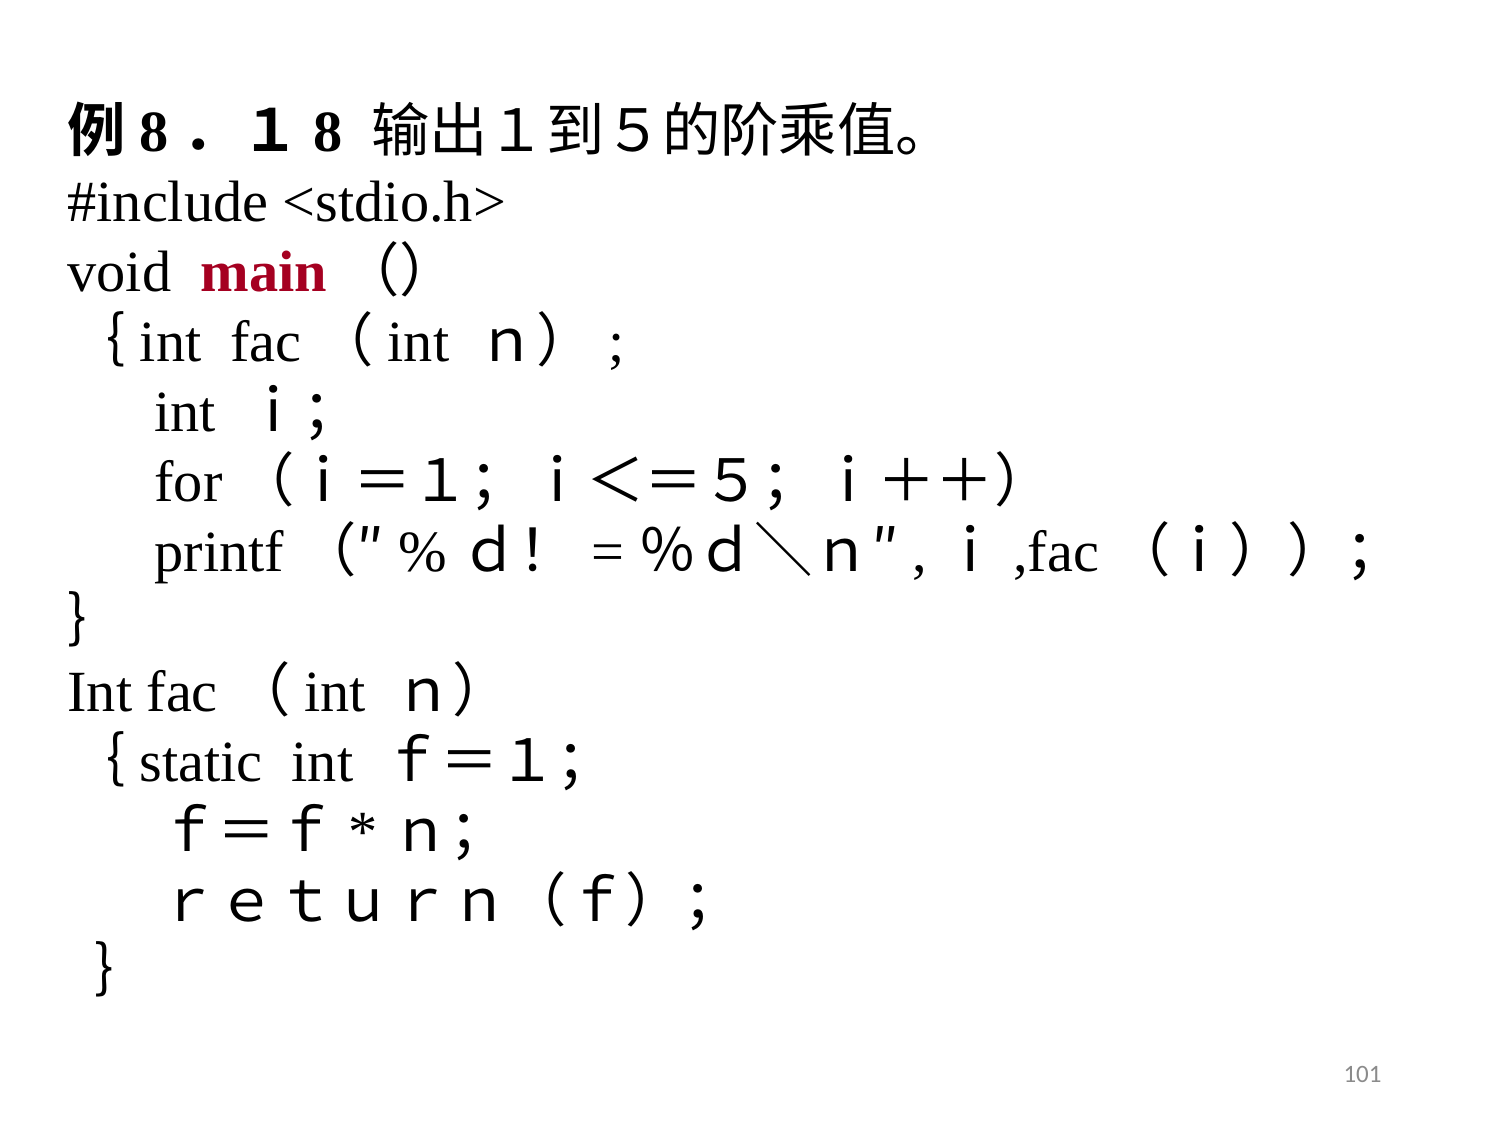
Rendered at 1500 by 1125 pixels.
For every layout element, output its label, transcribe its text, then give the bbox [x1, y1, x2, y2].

text_box 例8．１8 输出１到５的阶乘值。 #include <stdio.h> void main（） ｛int fac（int ｎ）; int ｉ； for（ｉ＝１；ｉ＜＝５；ｉ＋＋） printf（″%ｄ！=％ｄ＼ｎ″,ｉ,fac（ｉ））； ｝ Int fac（int ｎ） ｛static int ｆ＝１； ｆ＝ｆ*ｎ； ｒｅｔｕｒｎ（ｆ）； ｝ [52, 85, 1424, 1011]
slide_number 101 [1059, 1042, 1397, 1103]
